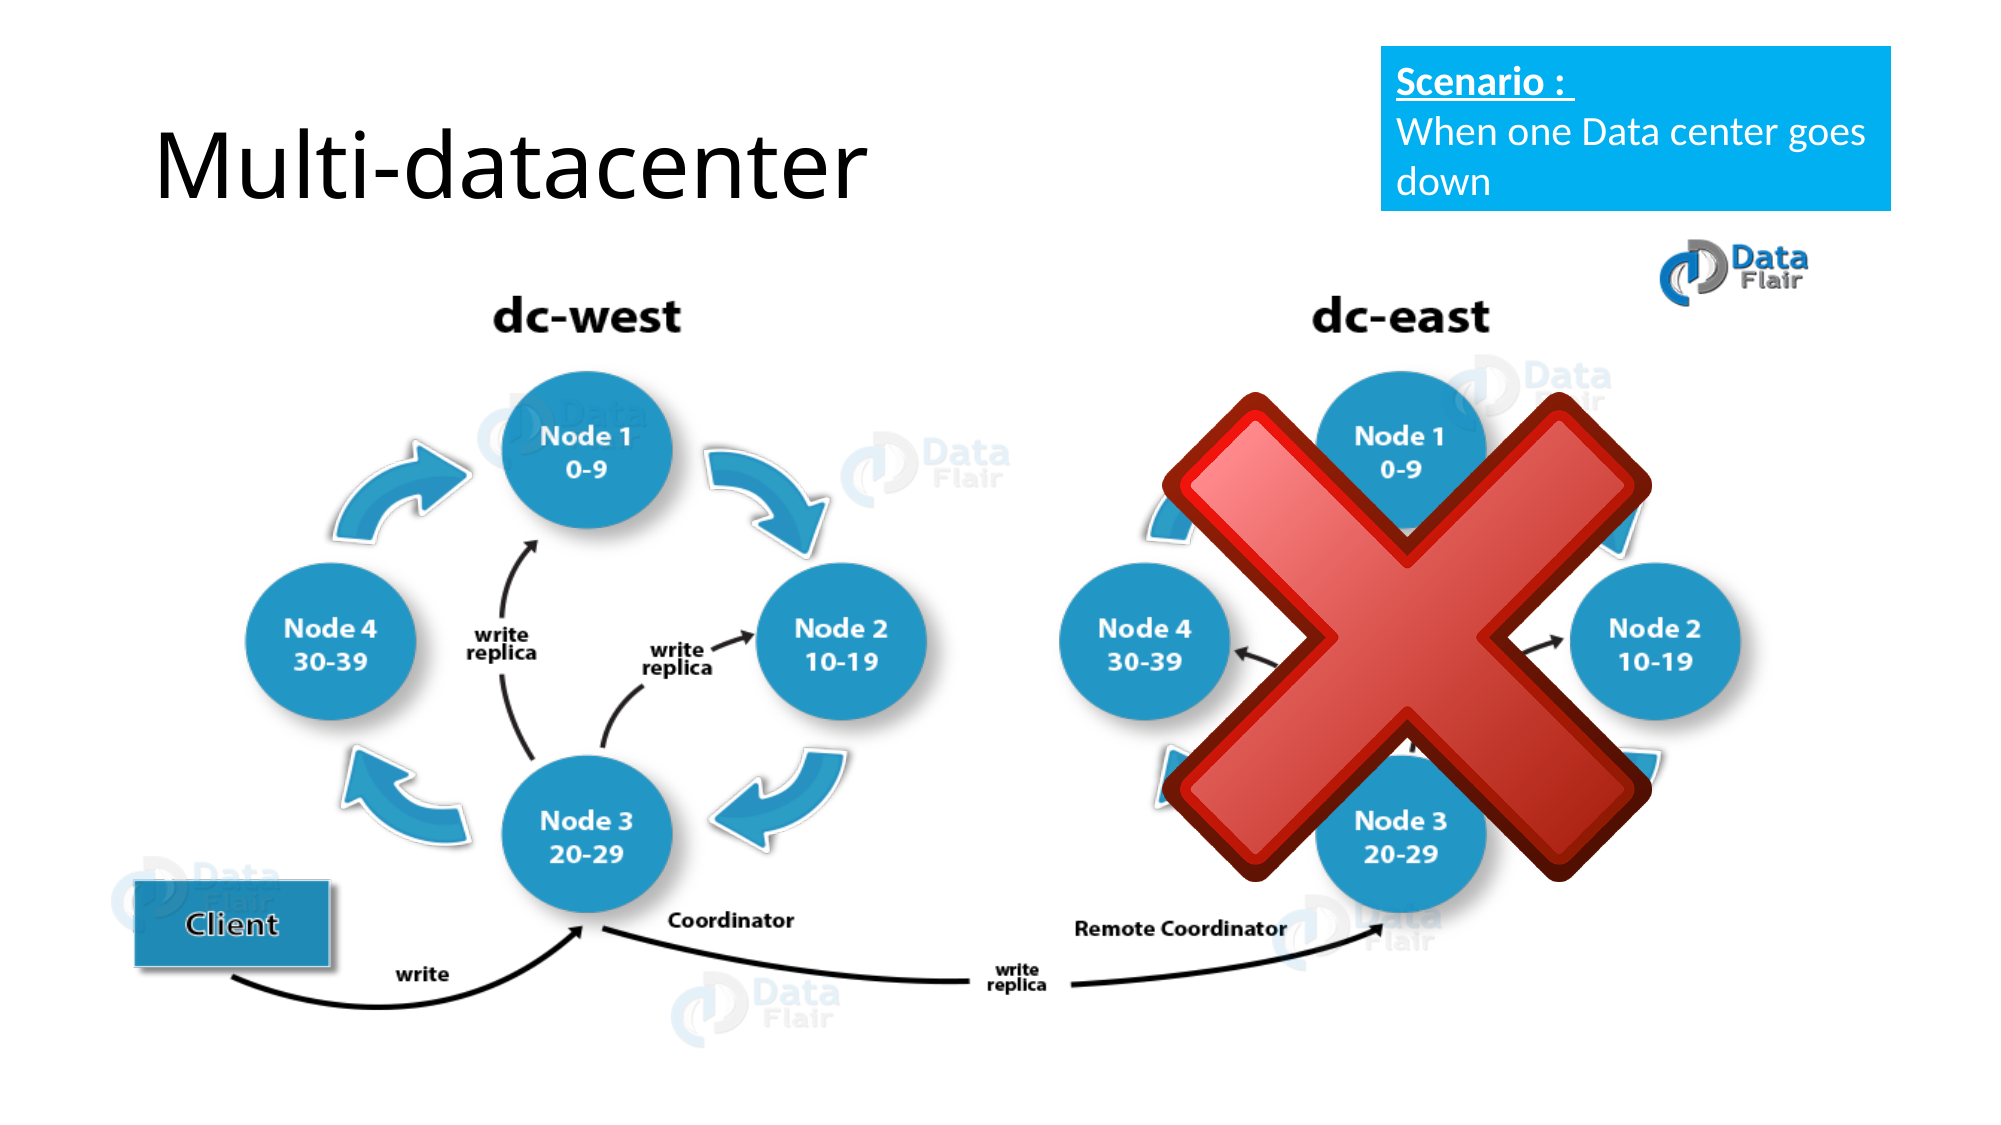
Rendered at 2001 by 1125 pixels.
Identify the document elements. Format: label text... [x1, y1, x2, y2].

text_box Scenario : When one Data center goes down [1381, 46, 1891, 211]
picture [50, 216, 1837, 1079]
title Multi-datacenter [137, 59, 1863, 278]
